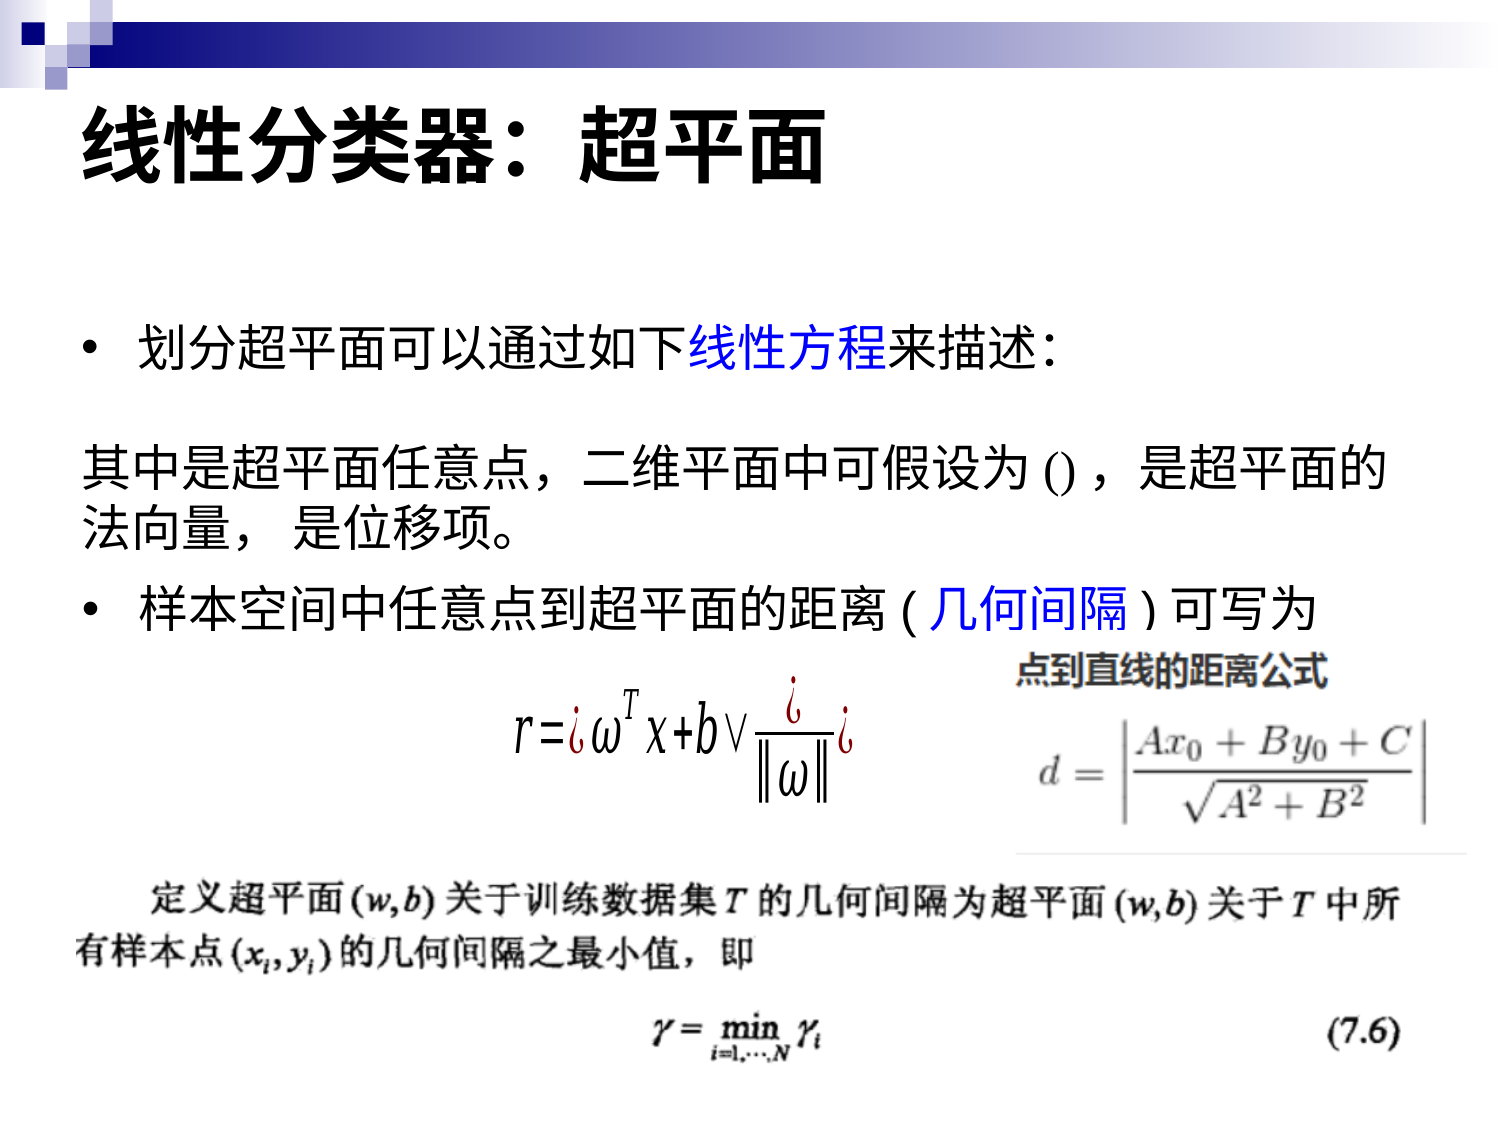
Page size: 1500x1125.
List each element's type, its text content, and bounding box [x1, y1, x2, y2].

picture [76, 868, 1424, 1081]
title 线性分类器：超平面 [64, 30, 1355, 256]
picture [1009, 630, 1468, 855]
